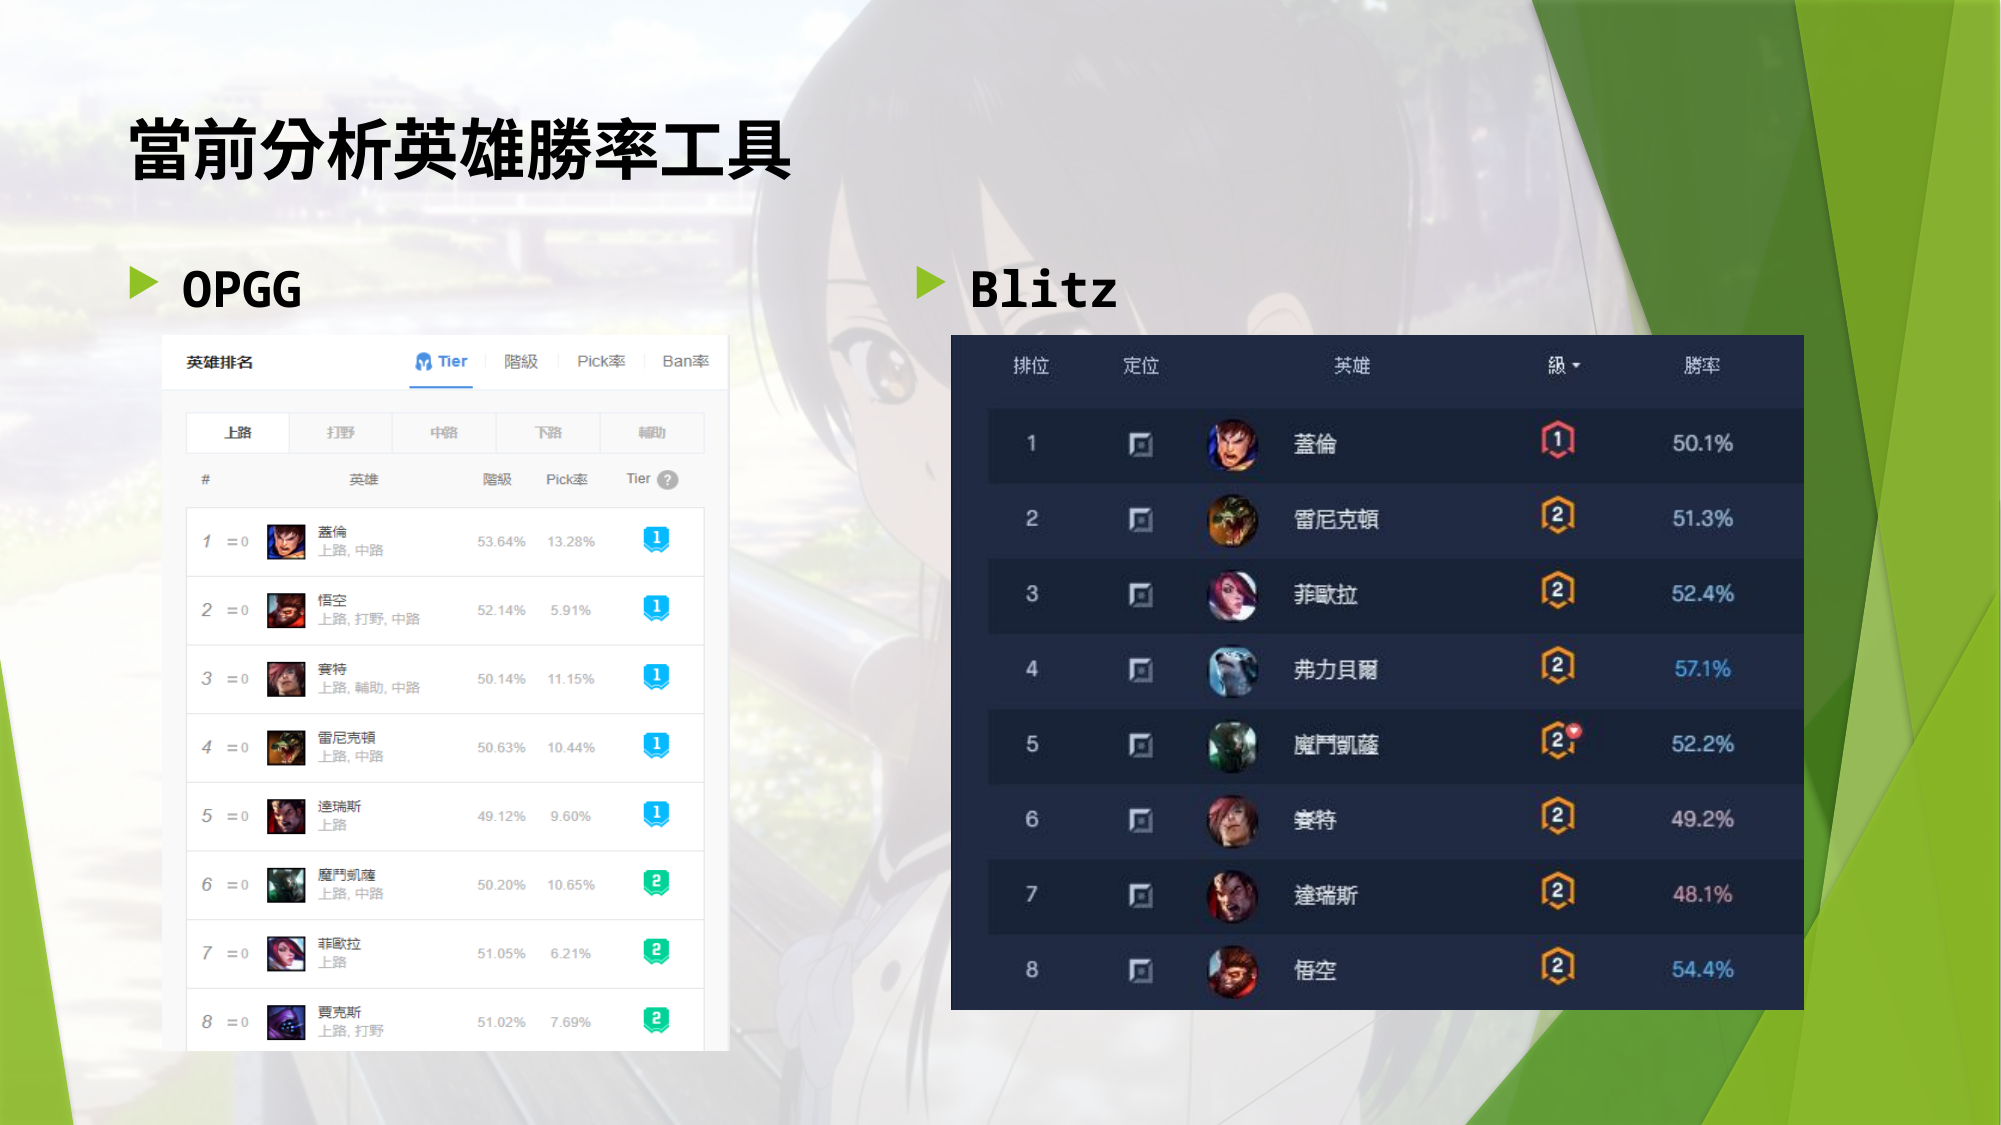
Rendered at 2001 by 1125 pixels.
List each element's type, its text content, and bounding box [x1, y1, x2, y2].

picture [161, 335, 730, 1051]
picture [950, 335, 1805, 1010]
text_box Blitz [898, 250, 1140, 336]
list OPGG [111, 250, 374, 336]
title 當前分析英雄勝率工具 [111, 99, 1522, 317]
